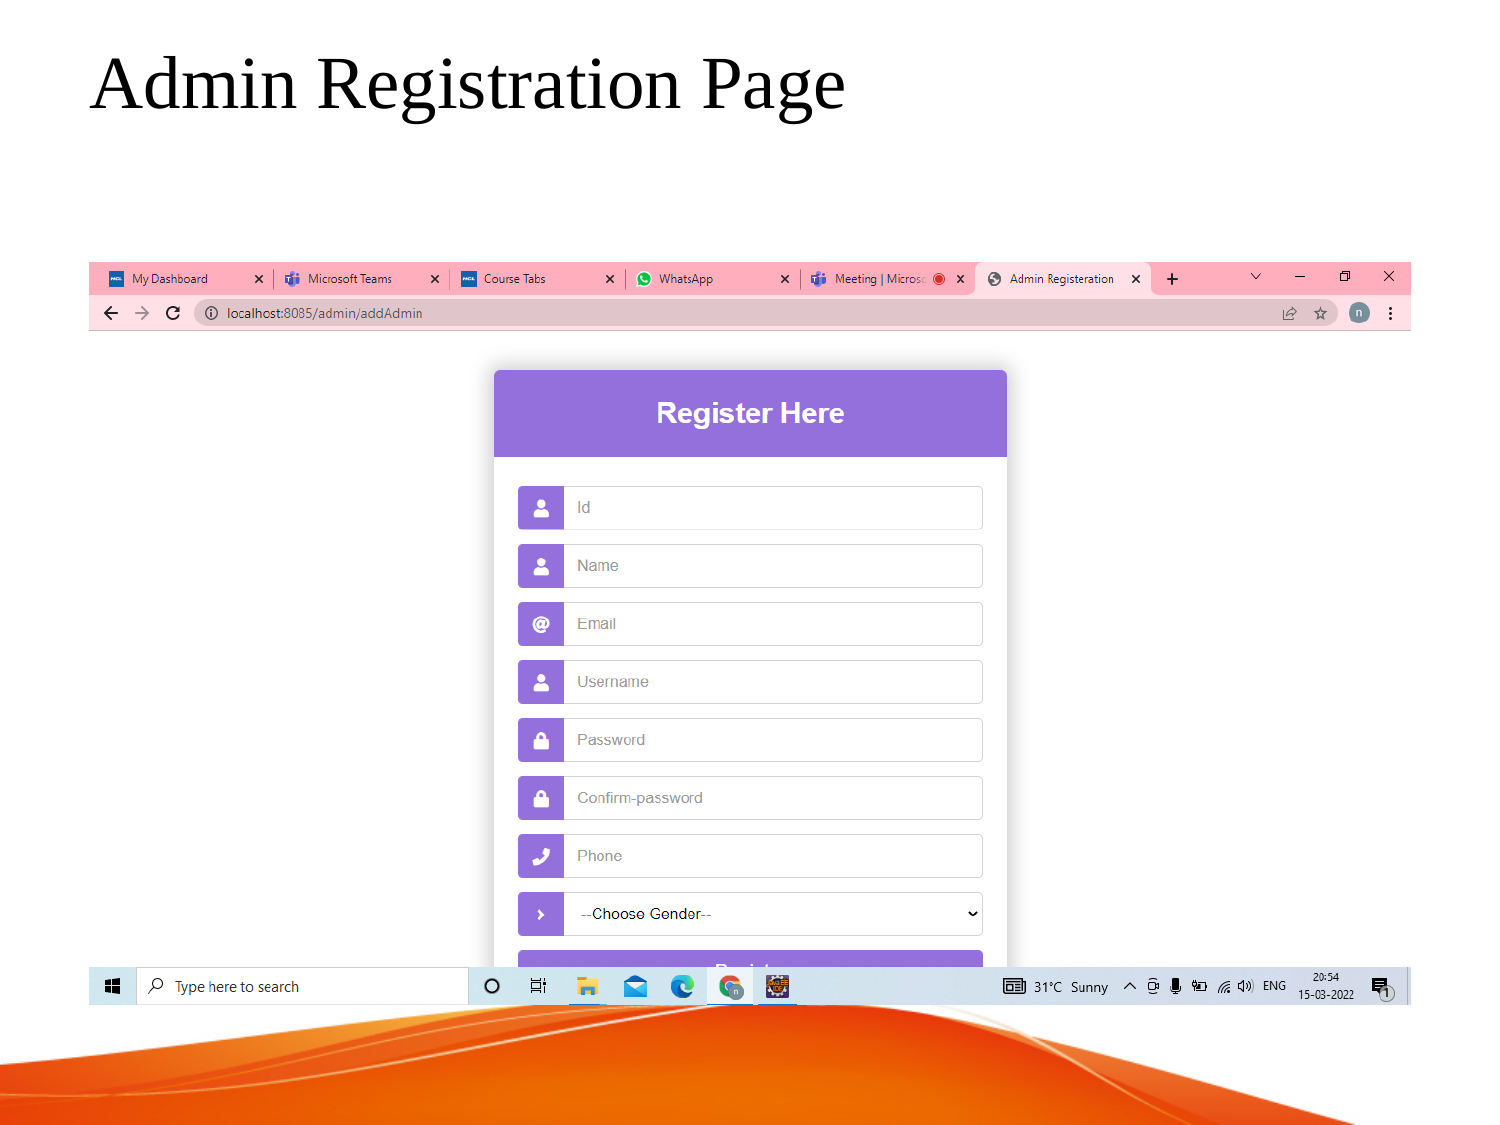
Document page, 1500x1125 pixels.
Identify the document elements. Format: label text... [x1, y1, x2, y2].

title Admin Registration Page [74, 30, 1426, 127]
picture [0, 0, 1500, 1125]
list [89, 262, 1411, 1005]
